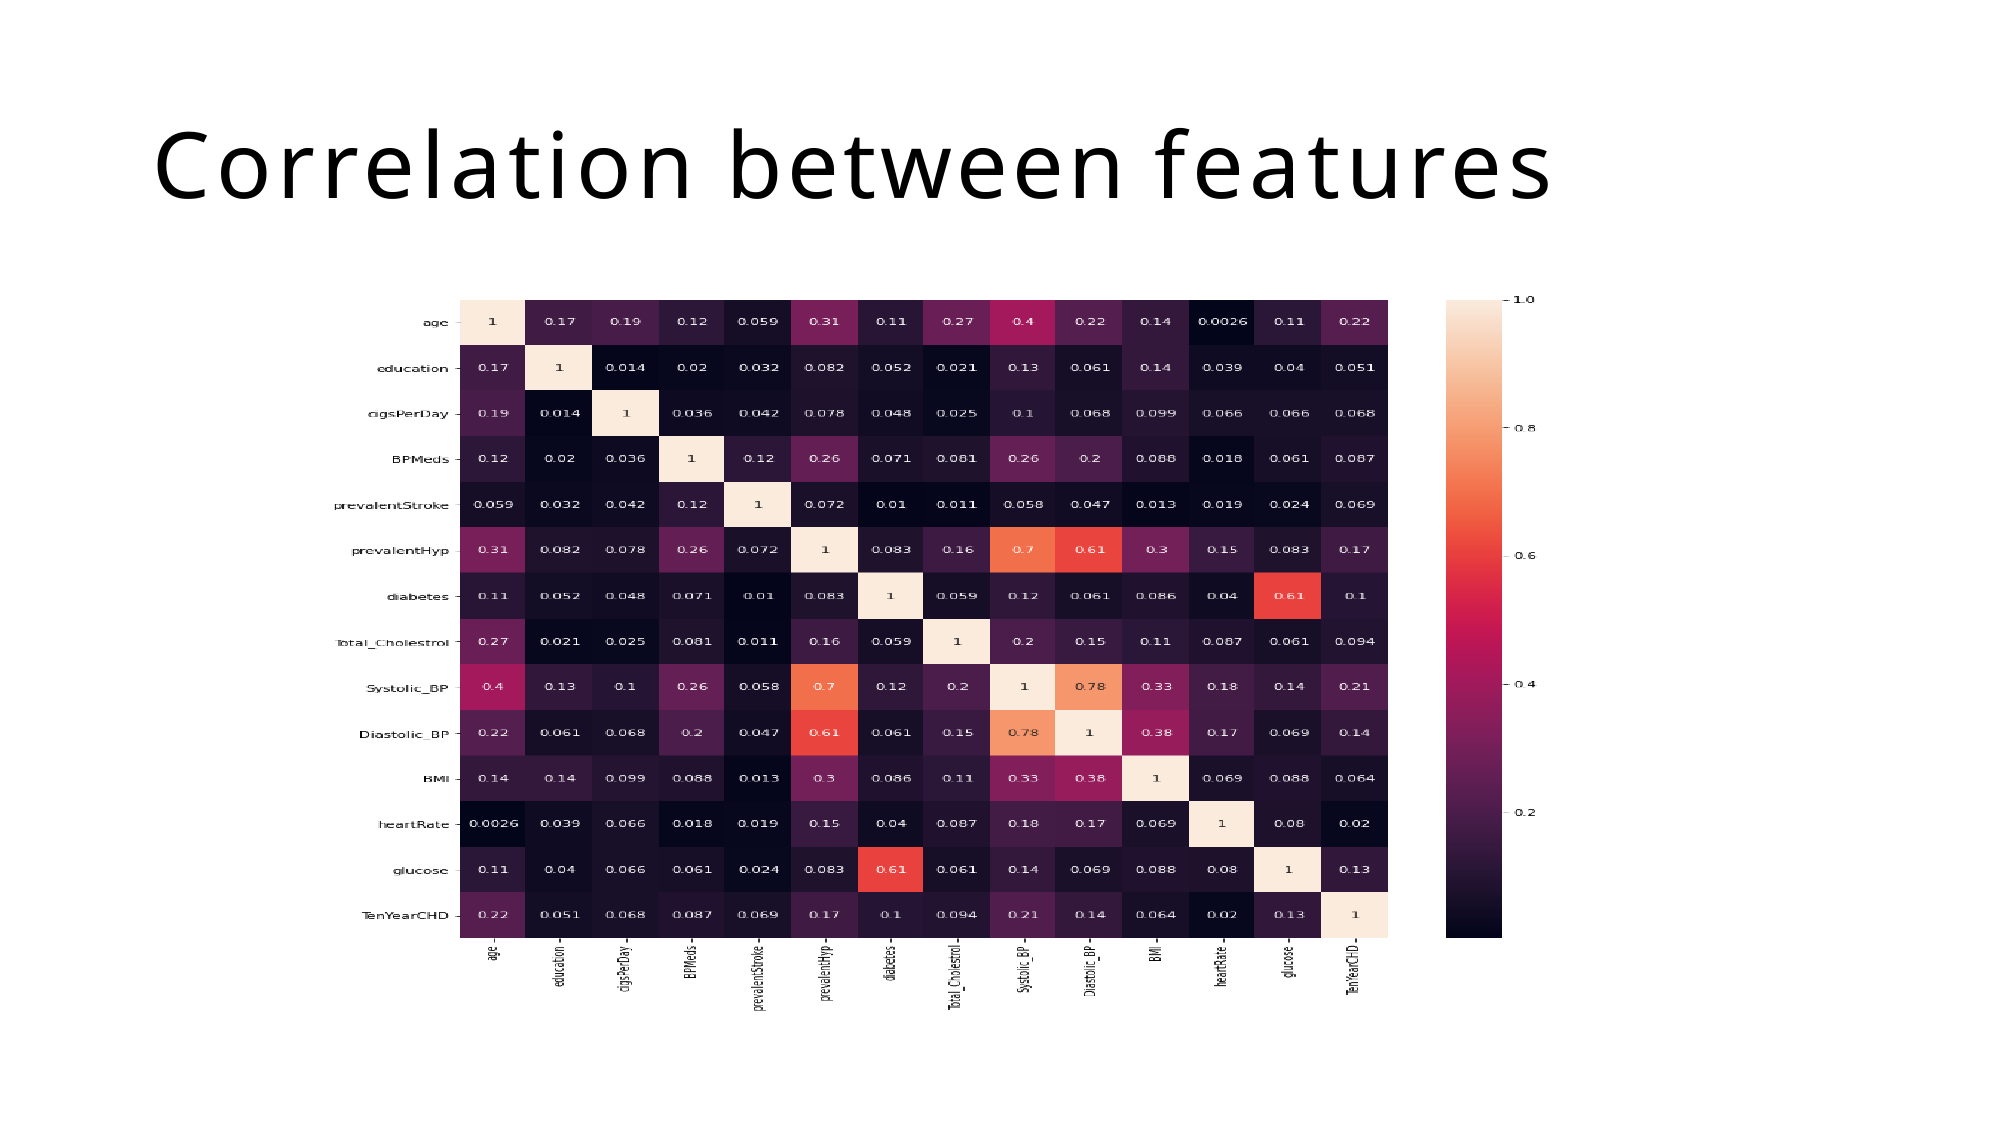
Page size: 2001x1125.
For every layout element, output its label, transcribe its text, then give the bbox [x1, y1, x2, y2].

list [334, 296, 1537, 1011]
title Correlation between features [137, 59, 1863, 278]
